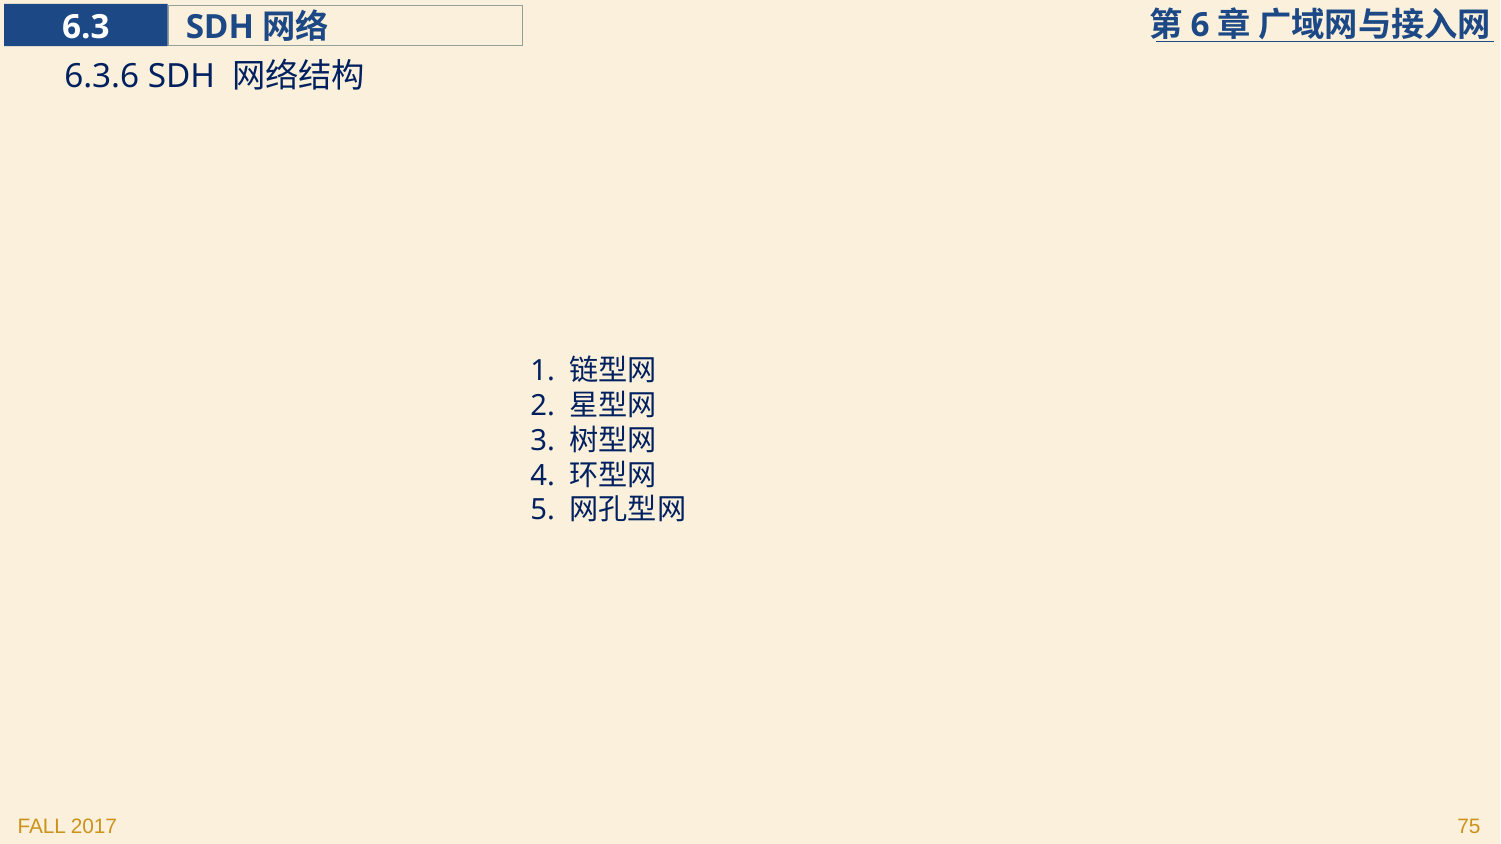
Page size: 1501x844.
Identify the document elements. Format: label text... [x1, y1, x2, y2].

text_box 6.3.6 SDH 网络结构 [49, 46, 816, 102]
text_box 1. 链型网 2. 星型网 3. 树型网 4. 环型网 5. 网孔型网 [515, 343, 985, 534]
